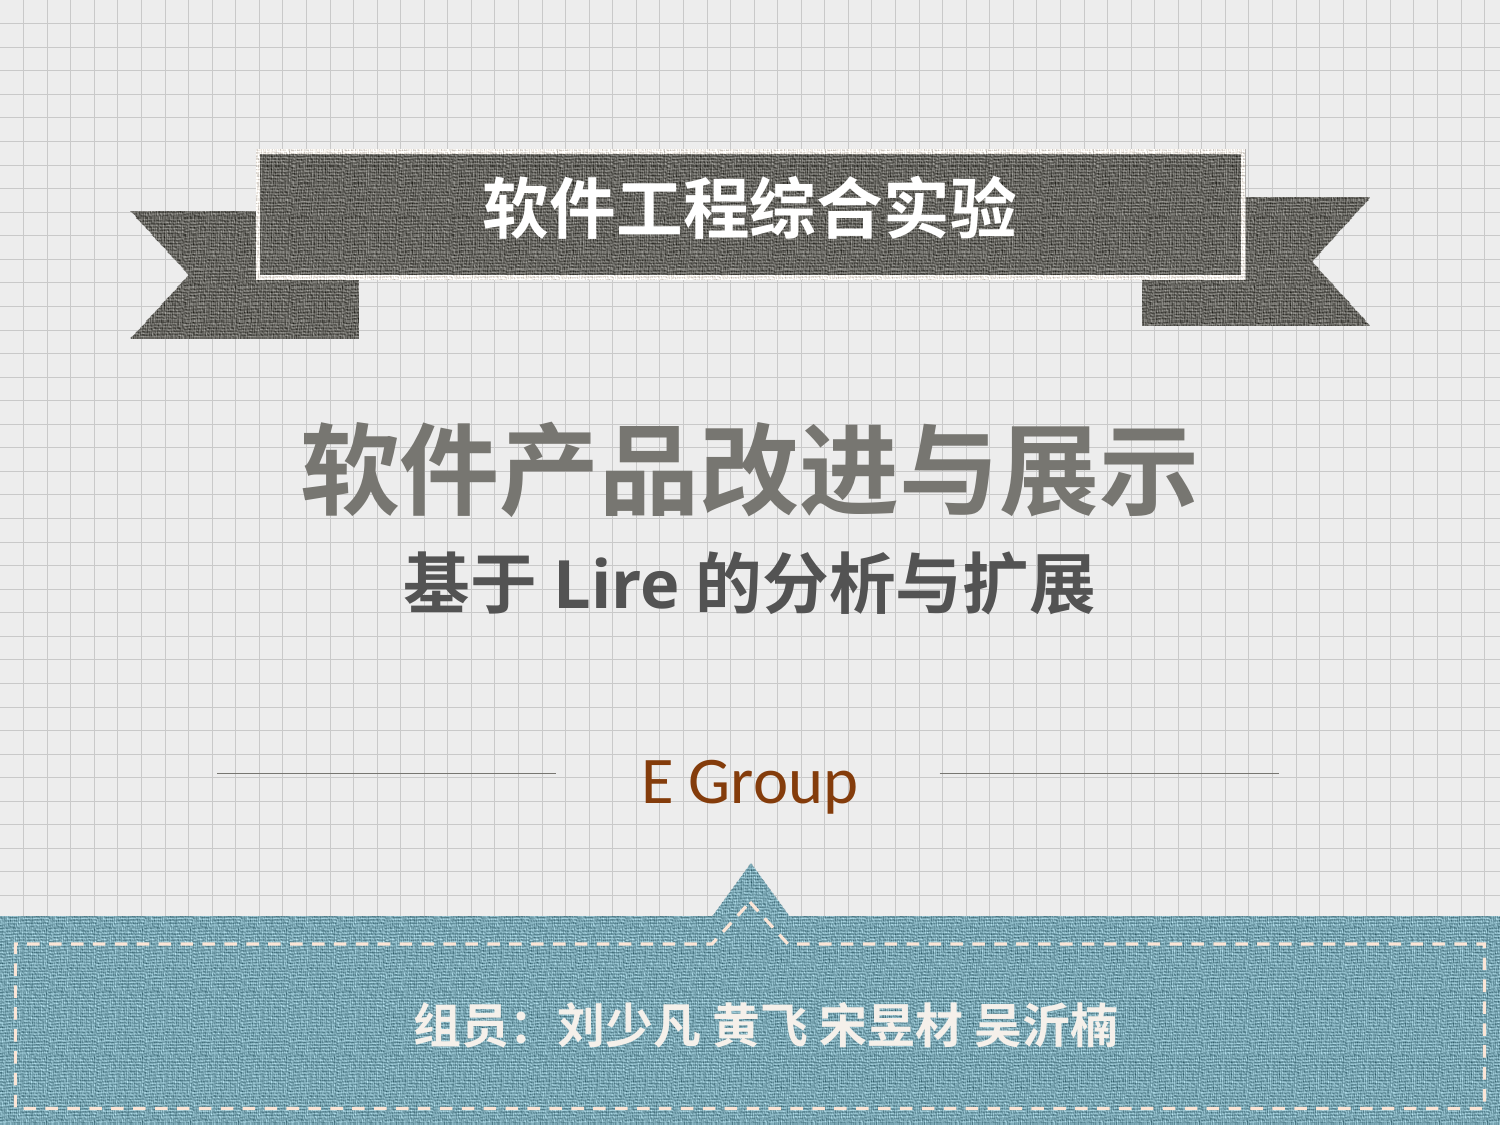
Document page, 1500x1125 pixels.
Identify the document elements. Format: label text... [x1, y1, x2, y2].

picture [0, 863, 1500, 1125]
picture [130, 149, 1370, 339]
list 软件产品改进与展示 [93, 413, 1407, 543]
list 组员：刘少凡 黄飞 宋昱材 吴沂楠 [93, 994, 1407, 1062]
list 基于Lire的分析与扩展 [93, 543, 1407, 640]
list E Group [573, 738, 927, 804]
list 软件工程综合实验 [260, 149, 1240, 275]
